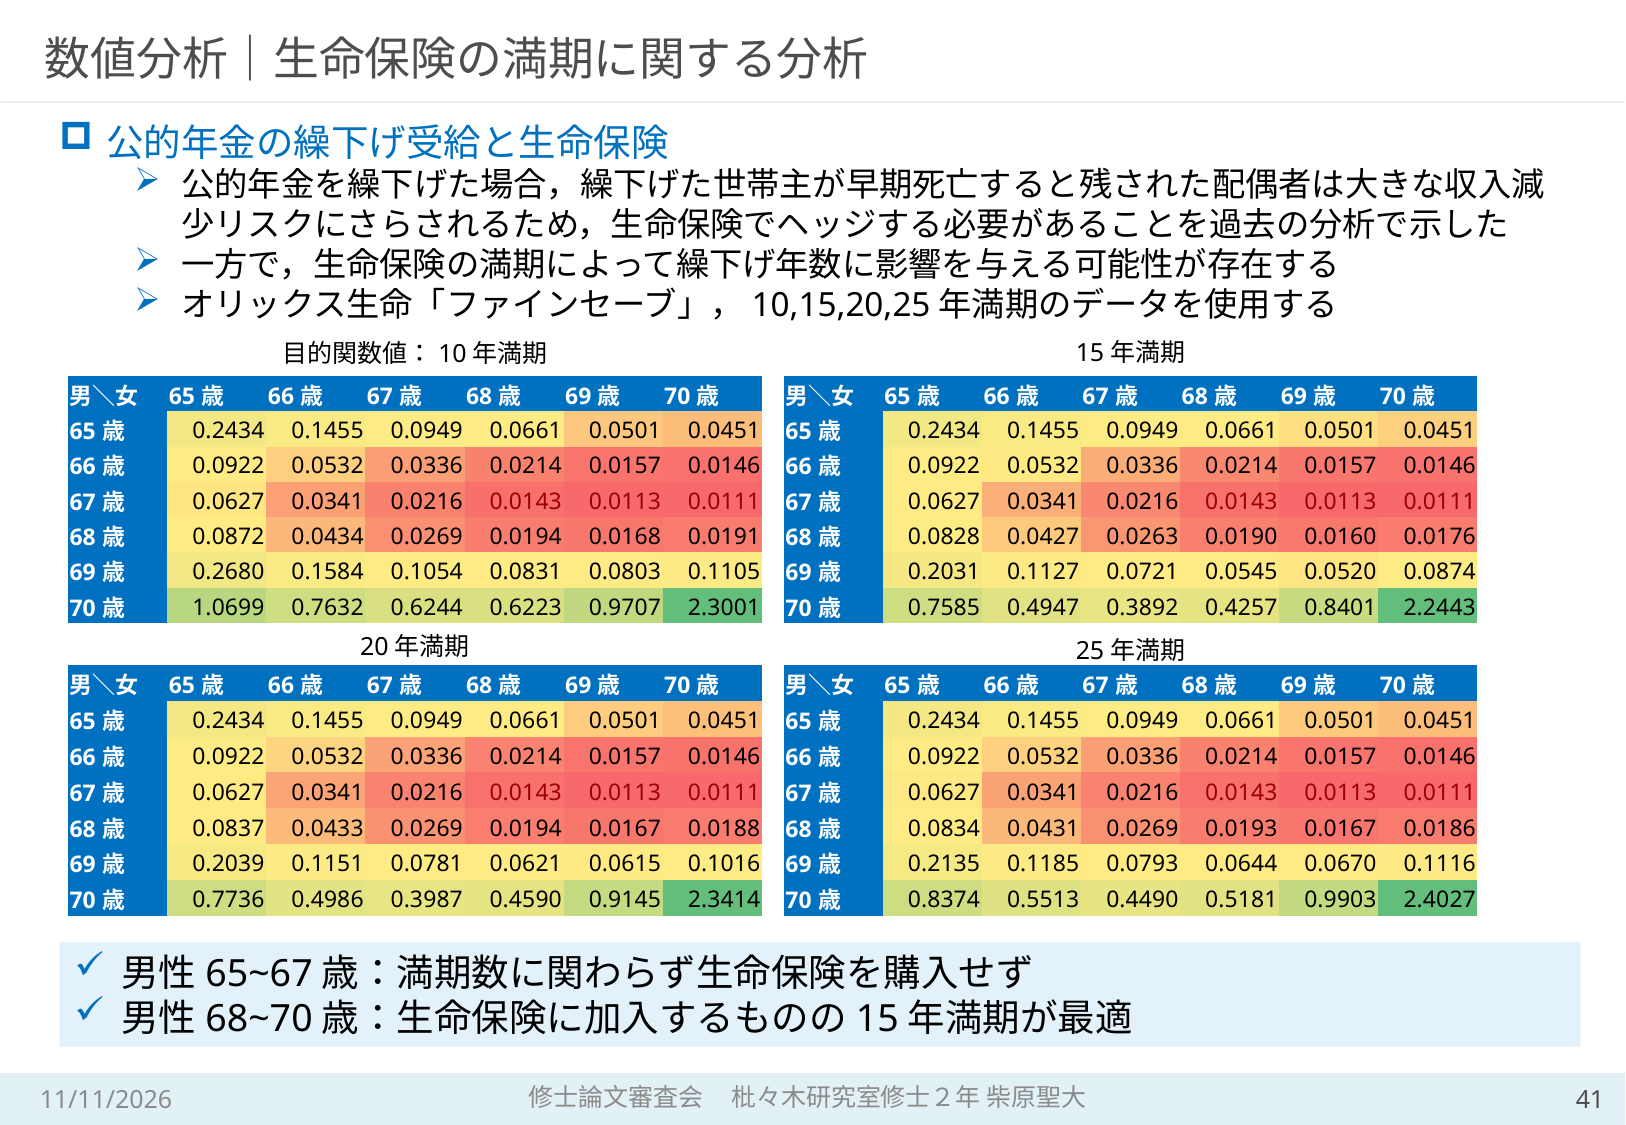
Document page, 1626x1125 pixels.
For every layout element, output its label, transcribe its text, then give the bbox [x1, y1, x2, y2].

table_cell 0.0501 [1279, 411, 1378, 447]
table_cell 0.0828 [883, 517, 982, 552]
slide_number 41 [1225, 1085, 1605, 1116]
table_cell 0.0113 [564, 772, 663, 808]
table_cell 0.0837 [167, 808, 266, 844]
table_cell 0.0216 [1081, 482, 1180, 517]
table_cell 0.0532 [266, 737, 365, 772]
table_cell 0.0143 [465, 482, 564, 517]
table_header 67歳 [1081, 672, 1180, 701]
table_cell 0.2680 [167, 552, 266, 588]
table_cell 0.7632 [266, 588, 365, 623]
table_cell 0.0661 [1180, 411, 1279, 447]
table_cell 2.3414 [663, 880, 762, 916]
table_cell 0.0113 [1279, 772, 1378, 808]
table_cell 66歳 [68, 737, 167, 772]
table_cell 0.0834 [883, 808, 982, 844]
table_header 65歳 [167, 376, 266, 411]
table_cell 0.0949 [1081, 701, 1180, 737]
table_cell 65歳 [784, 701, 883, 737]
table_cell 0.2434 [167, 411, 266, 447]
table_header 68歳 [1180, 665, 1279, 701]
table_cell 0.1151 [266, 844, 365, 880]
table_cell 0.0949 [365, 701, 465, 737]
table_cell 0.8374 [883, 880, 982, 916]
table_header 70歳 [1378, 376, 1477, 411]
table_cell 0.0793 [1081, 844, 1180, 880]
table_cell 0.0216 [365, 772, 465, 808]
table_cell 0.4986 [266, 880, 365, 916]
table_cell 0.2434 [167, 701, 266, 737]
text_box 15年満期 [1061, 328, 1201, 374]
table_cell 0.0341 [982, 482, 1081, 517]
title 数値分析｜生命保険の満期に関する分析 [44, 25, 1581, 90]
table_cell 0.9145 [564, 880, 663, 916]
table_cell 0.0269 [365, 517, 465, 552]
text_box 20年満期 [345, 623, 485, 669]
table_cell 68歳 [784, 517, 883, 552]
table_cell 67歳 [784, 482, 883, 517]
table_cell 0.0111 [1378, 772, 1477, 808]
table_cell 0.4590 [465, 880, 564, 916]
table_cell 0.4947 [982, 588, 1081, 623]
table_cell 0.1185 [982, 844, 1081, 880]
table_cell 70歳 [68, 880, 167, 916]
table_cell 2.4027 [1378, 880, 1477, 916]
footer 修士論文審査会 枇々木研究室修士２年 柴原聖大 [390, 1082, 1226, 1117]
table_cell 0.0269 [1081, 808, 1180, 844]
table_cell 68歳 [68, 808, 167, 844]
table_cell 0.3892 [1081, 588, 1180, 623]
table_cell 0.0188 [663, 808, 762, 844]
table_cell 0.0431 [982, 808, 1081, 844]
table_cell 2.3001 [663, 588, 762, 623]
table_cell 0.0341 [266, 482, 365, 517]
table_cell 2.2443 [1378, 588, 1477, 623]
table_cell 0.0111 [663, 772, 762, 808]
table_header 67歳 [1081, 376, 1180, 411]
table_cell 0.2434 [883, 701, 982, 737]
table_cell 0.0336 [365, 447, 465, 482]
table_cell 0.0143 [465, 772, 564, 808]
table_cell 69歳 [784, 552, 883, 588]
table_cell 0.0143 [1180, 482, 1279, 517]
table_cell 0.0451 [663, 411, 762, 447]
table_cell 0.0520 [1279, 552, 1378, 588]
table_cell 0.0157 [1279, 737, 1378, 772]
table_cell 0.0113 [1279, 482, 1378, 517]
table_cell 66歳 [784, 447, 883, 482]
table_cell 69歳 [784, 844, 883, 880]
table_cell 0.0501 [1279, 701, 1378, 737]
table_cell 0.1455 [266, 701, 365, 737]
table_header 男＼女 [68, 665, 167, 701]
table_cell 0.0621 [465, 844, 564, 880]
table_cell 0.0627 [883, 482, 982, 517]
table_cell 0.1127 [982, 552, 1081, 588]
table_cell 69歳 [68, 844, 167, 880]
table_cell 0.0451 [663, 701, 762, 737]
text_box 公的年金の繰下げ受給と生命保険 公的年金を繰下げた場合，繰下げた世帯主が早期死亡すると残された配偶者は大きな収入減少リスクにさらされるため，生命保険でヘッジする必要があることを過去の分析で示した 一方で，生命保険の満期によって繰下げ年数に影響を与える可能性が存在する オリックス生命「ファインセーブ」，10,15,20,25年満期のデータを使用する [44, 111, 1581, 331]
table_cell 0.4490 [1081, 880, 1180, 916]
table_cell 0.0214 [465, 737, 564, 772]
table_cell 0.0216 [1081, 772, 1180, 808]
table_cell 0.9707 [564, 588, 663, 623]
table_header 70歳 [663, 376, 762, 411]
table_cell 70歳 [68, 588, 167, 623]
table_header 男＼女 [68, 376, 167, 411]
table_header 男＼女 [784, 665, 883, 701]
table_header 67歳 [365, 376, 465, 411]
table_cell 65歳 [68, 411, 167, 447]
table_cell 0.0627 [167, 482, 266, 517]
table_cell 66歳 [784, 737, 883, 772]
table_cell 0.7736 [167, 880, 266, 916]
table_cell 70歳 [784, 880, 883, 916]
table_cell 0.1016 [663, 844, 762, 880]
table_cell 0.0532 [982, 447, 1081, 482]
table_cell 65歳 [784, 411, 883, 447]
table_cell 0.0263 [1081, 517, 1180, 552]
table_cell 0.0781 [365, 844, 465, 880]
table_cell 0.0532 [982, 737, 1081, 772]
table_header 69歳 [1279, 376, 1378, 411]
table_cell 0.0501 [564, 701, 663, 737]
table_cell 0.1584 [266, 552, 365, 588]
table_cell 0.0191 [663, 517, 762, 552]
table_cell 0.1455 [982, 701, 1081, 737]
table_header 66歳 [266, 376, 365, 411]
table_cell 0.1105 [663, 552, 762, 588]
table_cell 0.0872 [167, 517, 266, 552]
table_cell 0.0194 [465, 808, 564, 844]
table_cell 0.0532 [266, 447, 365, 482]
table_header 68歳 [465, 376, 564, 411]
table_cell 0.5513 [982, 880, 1081, 916]
table_cell 70歳 [784, 588, 883, 623]
table_cell 0.0949 [365, 411, 465, 447]
table_cell 0.8401 [1279, 588, 1378, 623]
table_header 65歳 [883, 665, 982, 701]
table_cell 0.0146 [1378, 737, 1477, 772]
table_cell 0.6223 [465, 588, 564, 623]
table_cell 0.0831 [465, 552, 564, 588]
table_cell 0.0216 [365, 482, 465, 517]
table_cell 0.0113 [564, 482, 663, 517]
table_header 66歳 [982, 665, 1081, 701]
table_cell 0.0160 [1279, 517, 1378, 552]
table_cell 0.0214 [1180, 737, 1279, 772]
table_cell 0.0922 [167, 447, 266, 482]
table_cell 0.0111 [1378, 482, 1477, 517]
table_cell 0.0627 [883, 772, 982, 808]
table_cell 0.0341 [266, 772, 365, 808]
table_cell 0.0157 [564, 447, 663, 482]
table_cell 67歳 [68, 482, 167, 517]
table_cell 0.3987 [365, 880, 465, 916]
table_header 70歳 [1378, 665, 1477, 701]
table_cell 0.9903 [1279, 880, 1378, 916]
table_header 69歳 [1279, 665, 1378, 701]
table_cell 0.0167 [564, 808, 663, 844]
table_cell 68歳 [68, 517, 167, 552]
table_cell 0.0922 [883, 737, 982, 772]
table_header 69歳 [564, 376, 663, 411]
table_cell 0.0176 [1378, 517, 1477, 552]
table_header 67歳 [365, 669, 465, 701]
table_cell 0.0214 [465, 447, 564, 482]
table_cell 0.0922 [167, 737, 266, 772]
table_cell 0.0427 [982, 517, 1081, 552]
table_cell 0.1455 [266, 411, 365, 447]
table_cell 0.0336 [1081, 737, 1180, 772]
table_cell 0.0434 [266, 517, 365, 552]
table_cell 0.0661 [465, 701, 564, 737]
table_header 68歳 [465, 665, 564, 701]
table_cell 0.0644 [1180, 844, 1279, 880]
table_cell 0.6244 [365, 588, 465, 623]
table_cell 0.0336 [1081, 447, 1180, 482]
table_cell 65歳 [68, 701, 167, 737]
table_header 男＼女 [784, 376, 883, 411]
table_cell 0.5181 [1180, 880, 1279, 916]
table_cell 0.0803 [564, 552, 663, 588]
table_cell 0.0146 [1378, 447, 1477, 482]
table_cell 0.0186 [1378, 808, 1477, 844]
table_cell 0.0167 [1279, 808, 1378, 844]
table_cell 0.0451 [1378, 411, 1477, 447]
table_cell 0.0194 [465, 517, 564, 552]
text_box 男性65~67歳：満期数に関わらず生命保険を購入せず 男性68~70歳：生命保険に加入するものの15年満期が最適 [59, 941, 1581, 1047]
table_cell 0.0433 [266, 808, 365, 844]
table_header 70歳 [663, 665, 762, 701]
table_cell 67歳 [68, 772, 167, 808]
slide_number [24, 1084, 390, 1117]
table_cell 66歳 [68, 447, 167, 482]
table_cell 0.0157 [1279, 447, 1378, 482]
table_cell 0.0336 [365, 737, 465, 772]
table_cell 0.0214 [1180, 447, 1279, 482]
table_cell 0.0874 [1378, 552, 1477, 588]
table_cell 0.0661 [1180, 701, 1279, 737]
table_cell 0.1054 [365, 552, 465, 588]
table_cell 0.0670 [1279, 844, 1378, 880]
table_cell 0.0146 [663, 447, 762, 482]
table_cell 67歳 [784, 772, 883, 808]
table_header 65歳 [167, 665, 266, 701]
table_cell 0.0146 [663, 737, 762, 772]
table_cell 0.0922 [883, 447, 982, 482]
table_cell 1.0699 [167, 588, 266, 623]
table_cell 0.4257 [1180, 588, 1279, 623]
table_cell 0.0627 [167, 772, 266, 808]
table_cell 0.0193 [1180, 808, 1279, 844]
table_cell 0.0111 [663, 482, 762, 517]
table_header 65歳 [883, 376, 982, 411]
table_cell 0.1116 [1378, 844, 1477, 880]
table_cell 0.0168 [564, 517, 663, 552]
table_cell 0.0341 [982, 772, 1081, 808]
table_cell 0.2135 [883, 844, 982, 880]
table_cell 0.0157 [564, 737, 663, 772]
table_header 66歳 [982, 376, 1081, 411]
table_cell 0.2039 [167, 844, 266, 880]
table_cell 0.0501 [564, 411, 663, 447]
table_cell 0.0545 [1180, 552, 1279, 588]
table_header 68歳 [1180, 376, 1279, 411]
table_cell 0.0721 [1081, 552, 1180, 588]
table_header 69歳 [564, 665, 663, 701]
table_cell 0.0615 [564, 844, 663, 880]
table_cell 0.0451 [1378, 701, 1477, 737]
table_cell 0.0143 [1180, 772, 1279, 808]
table_cell 0.0190 [1180, 517, 1279, 552]
table_cell 0.0661 [465, 411, 564, 447]
table_cell 0.0949 [1081, 411, 1180, 447]
text_box 目的関数値：10年満期 [267, 329, 563, 375]
table_cell 0.7585 [883, 588, 982, 623]
table_cell 69歳 [68, 552, 167, 588]
table_cell 0.1455 [982, 411, 1081, 447]
table_header 66歳 [266, 665, 365, 701]
table_cell 0.2031 [883, 552, 982, 588]
table_cell 68歳 [784, 808, 883, 844]
table_cell 0.0269 [365, 808, 465, 844]
text_box 25年満期 [1061, 627, 1201, 672]
table_cell 0.2434 [883, 411, 982, 447]
